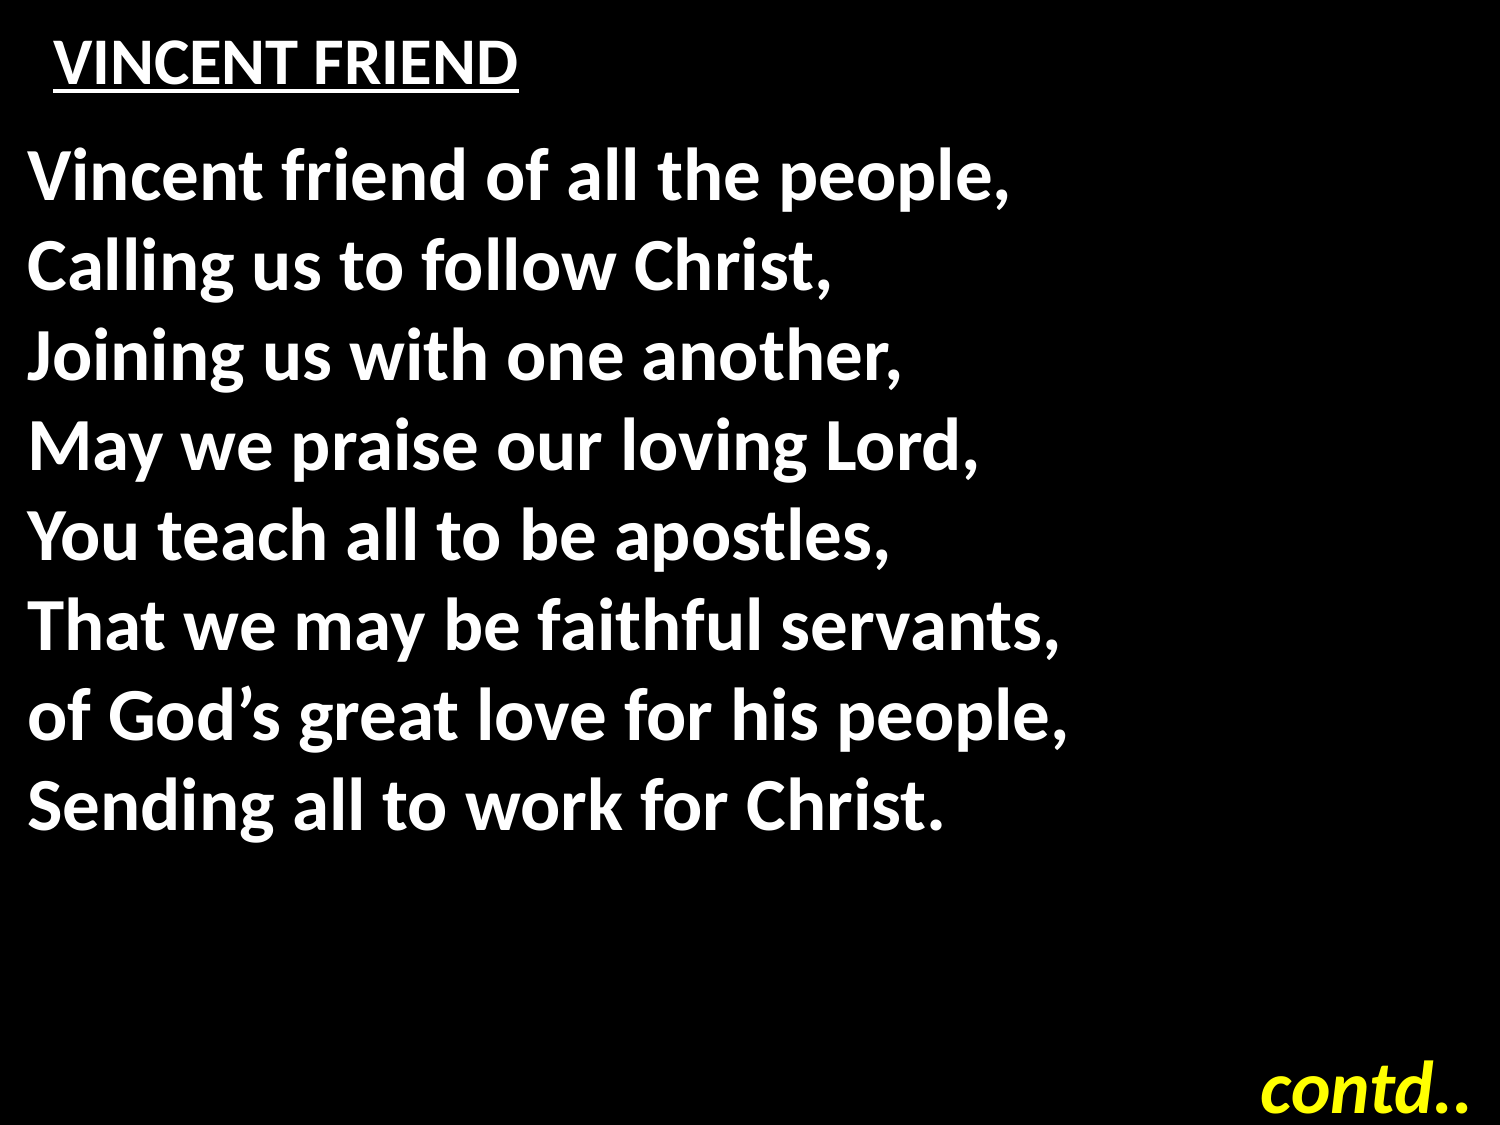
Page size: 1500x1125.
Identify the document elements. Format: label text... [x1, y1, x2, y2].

title VINCENT FRIEND [10, 0, 1490, 117]
text_box contd.. [1245, 1042, 1500, 1125]
list Vincent friend of all the people, Calling us to follow Christ, Joining us with one another, May we praise our loving Lord, You teach all to be apostles, That we may be faithful servants, of God’s great love for his people, Sending all to work for Christ. [8, 125, 1489, 1116]
